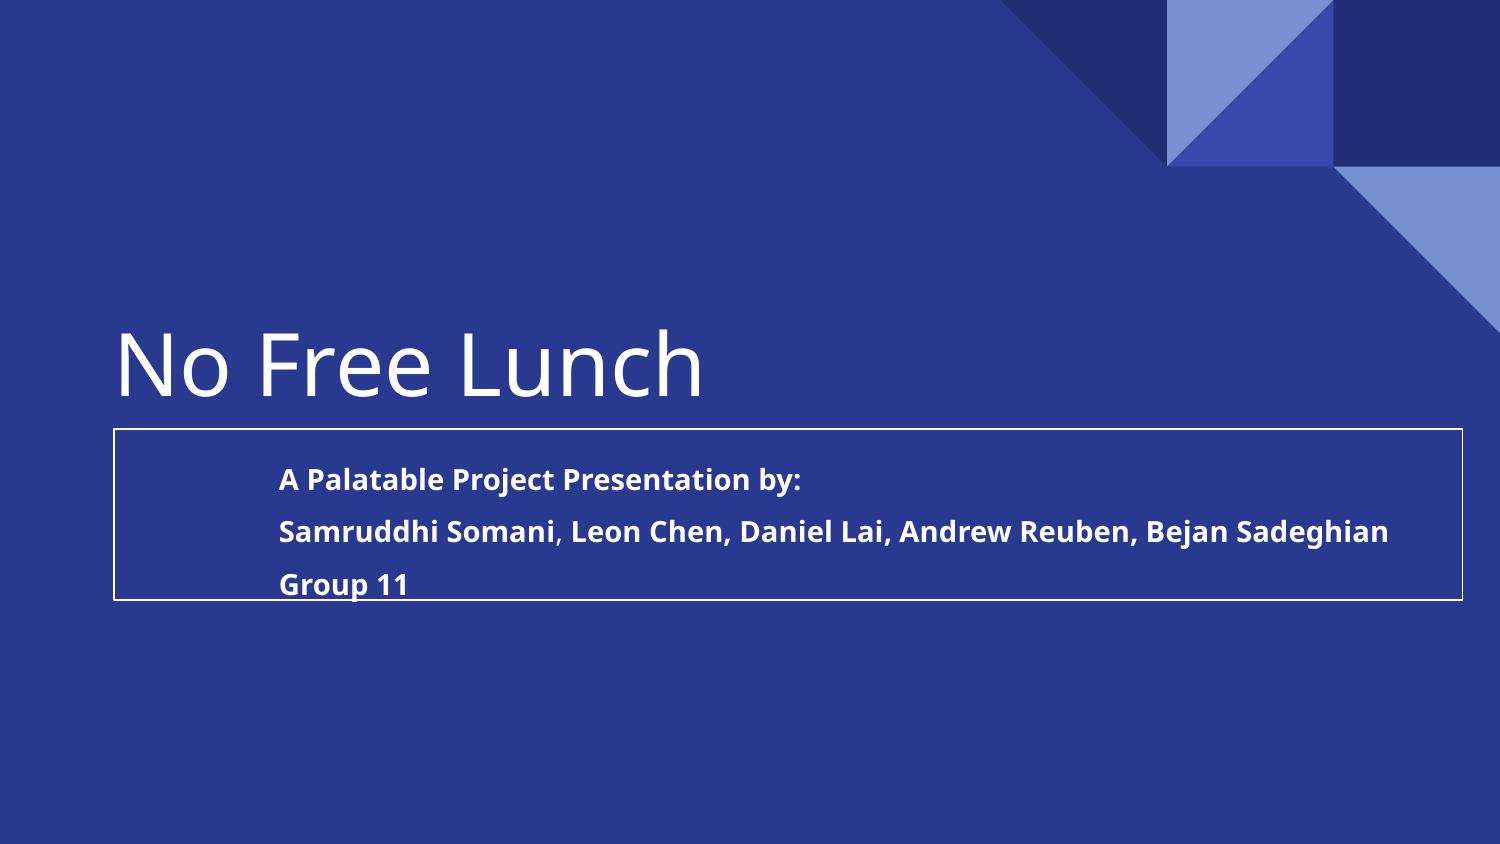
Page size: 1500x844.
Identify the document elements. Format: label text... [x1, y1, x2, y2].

subtitle A Palatable Project Presentation by: Samruddhi Somani, Leon Chen, Daniel Lai, Andrew Reuben, Bejan Sadeghian Group 11 [113, 428, 1463, 601]
title No Free Lunch [98, 291, 1447, 429]
